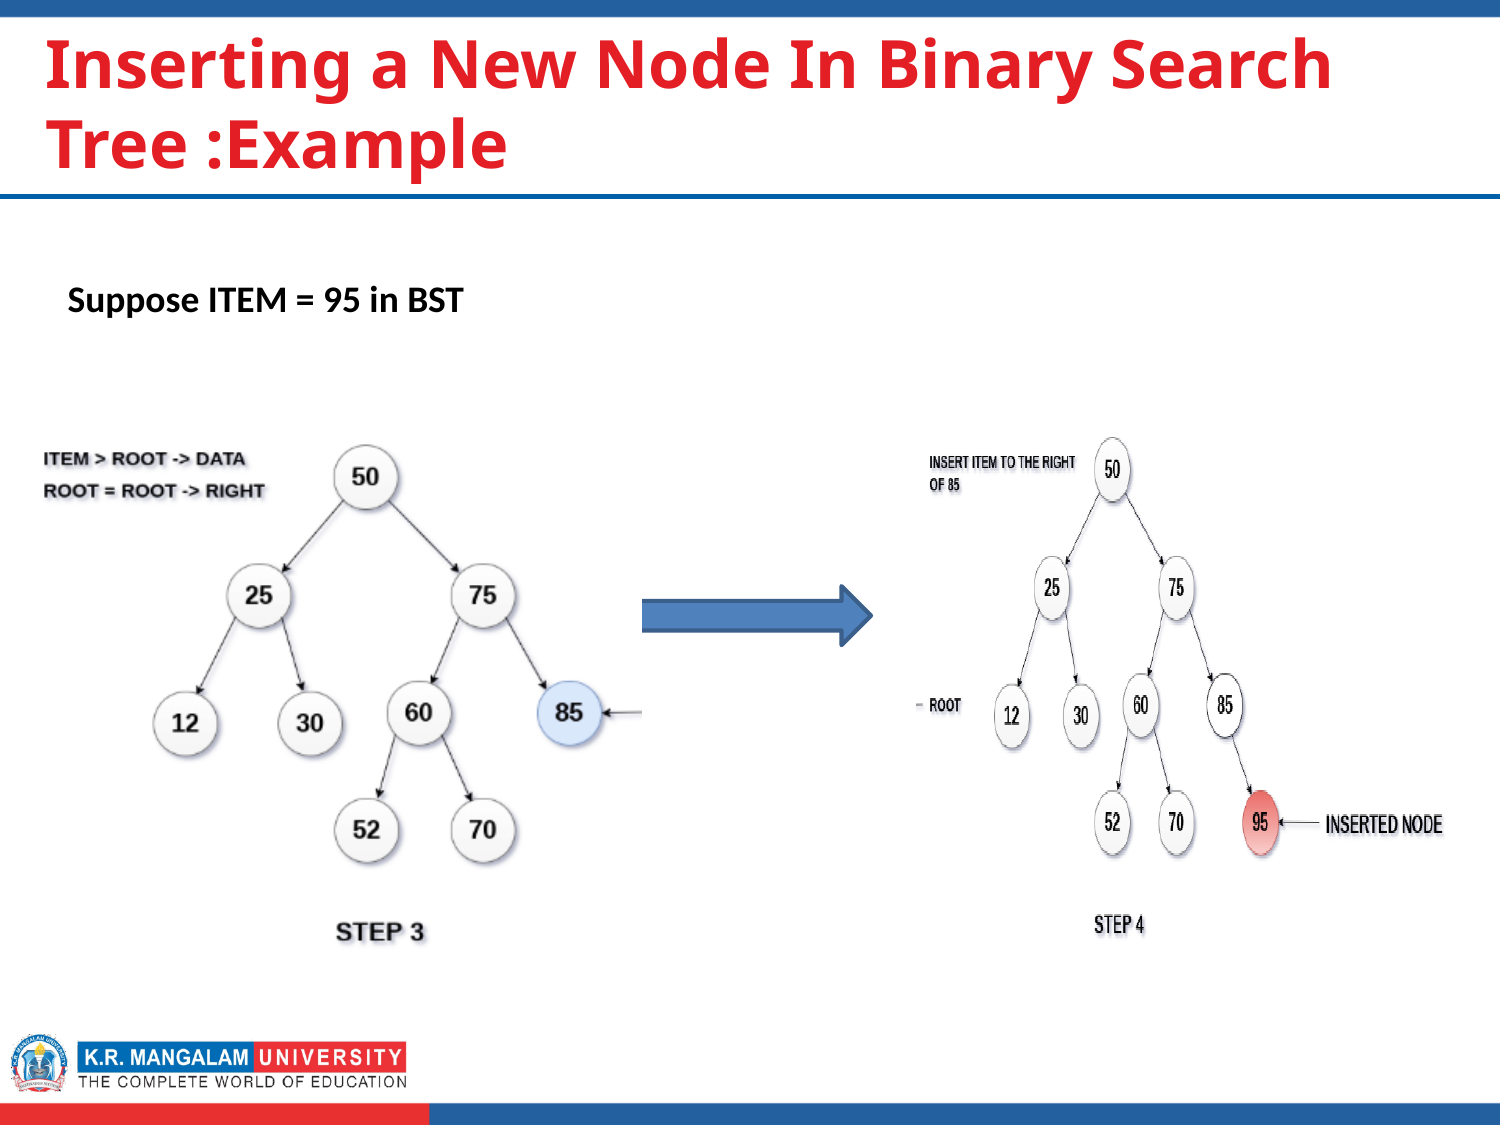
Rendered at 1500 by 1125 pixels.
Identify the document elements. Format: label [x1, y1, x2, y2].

picture [29, 415, 643, 959]
list [0, 201, 1500, 1125]
picture [915, 392, 1471, 949]
list [0, 0, 1500, 196]
picture [11, 1034, 408, 1093]
